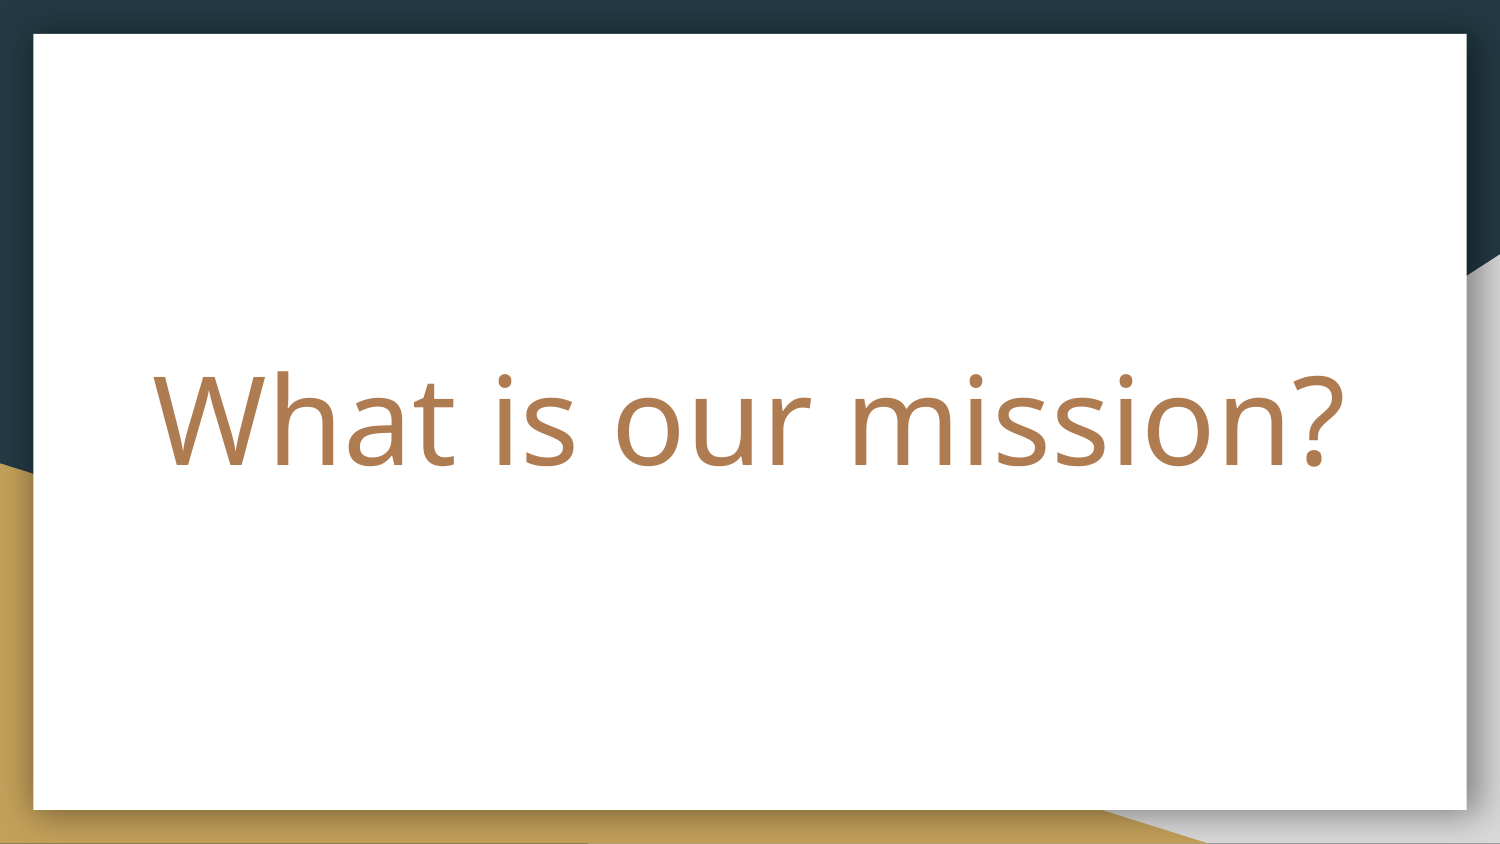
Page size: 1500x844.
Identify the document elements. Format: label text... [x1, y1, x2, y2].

title What is our mission? [51, 326, 1449, 518]
